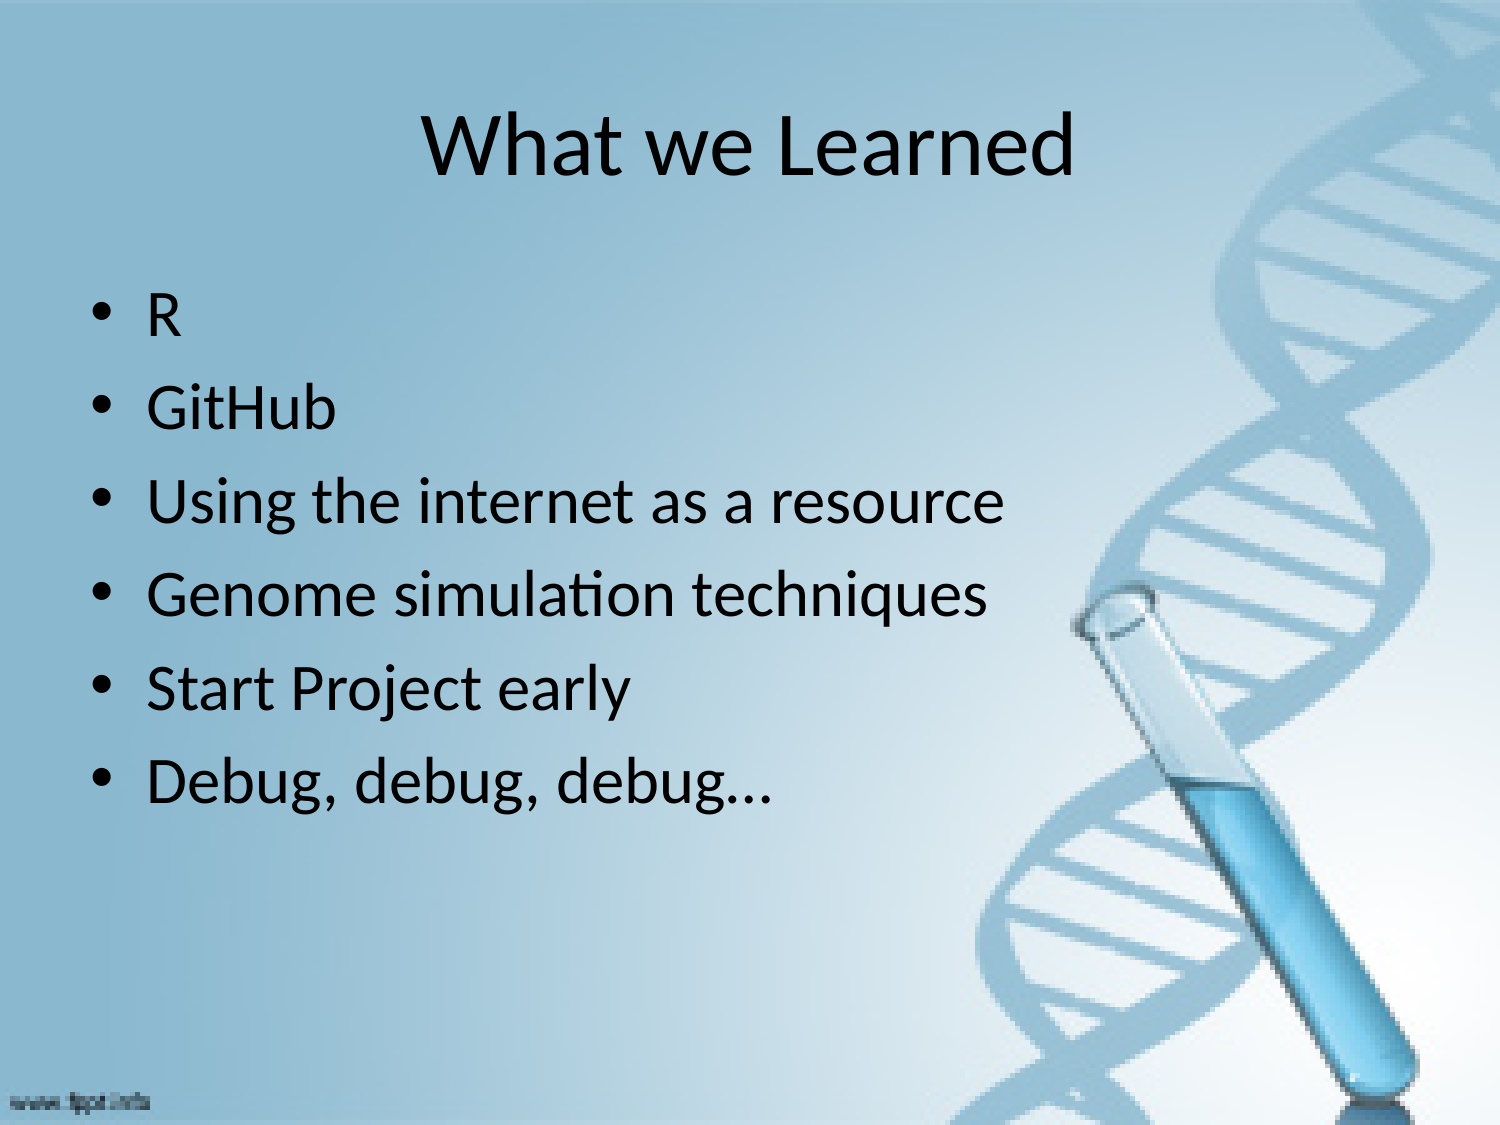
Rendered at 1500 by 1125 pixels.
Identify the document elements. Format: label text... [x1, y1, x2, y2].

title What we Learned [75, 45, 1425, 233]
picture [0, 0, 1500, 1125]
list R GitHub Using the internet as a resource Genome simulation techniques Start Project early Debug, debug, debug… [75, 262, 1425, 1005]
